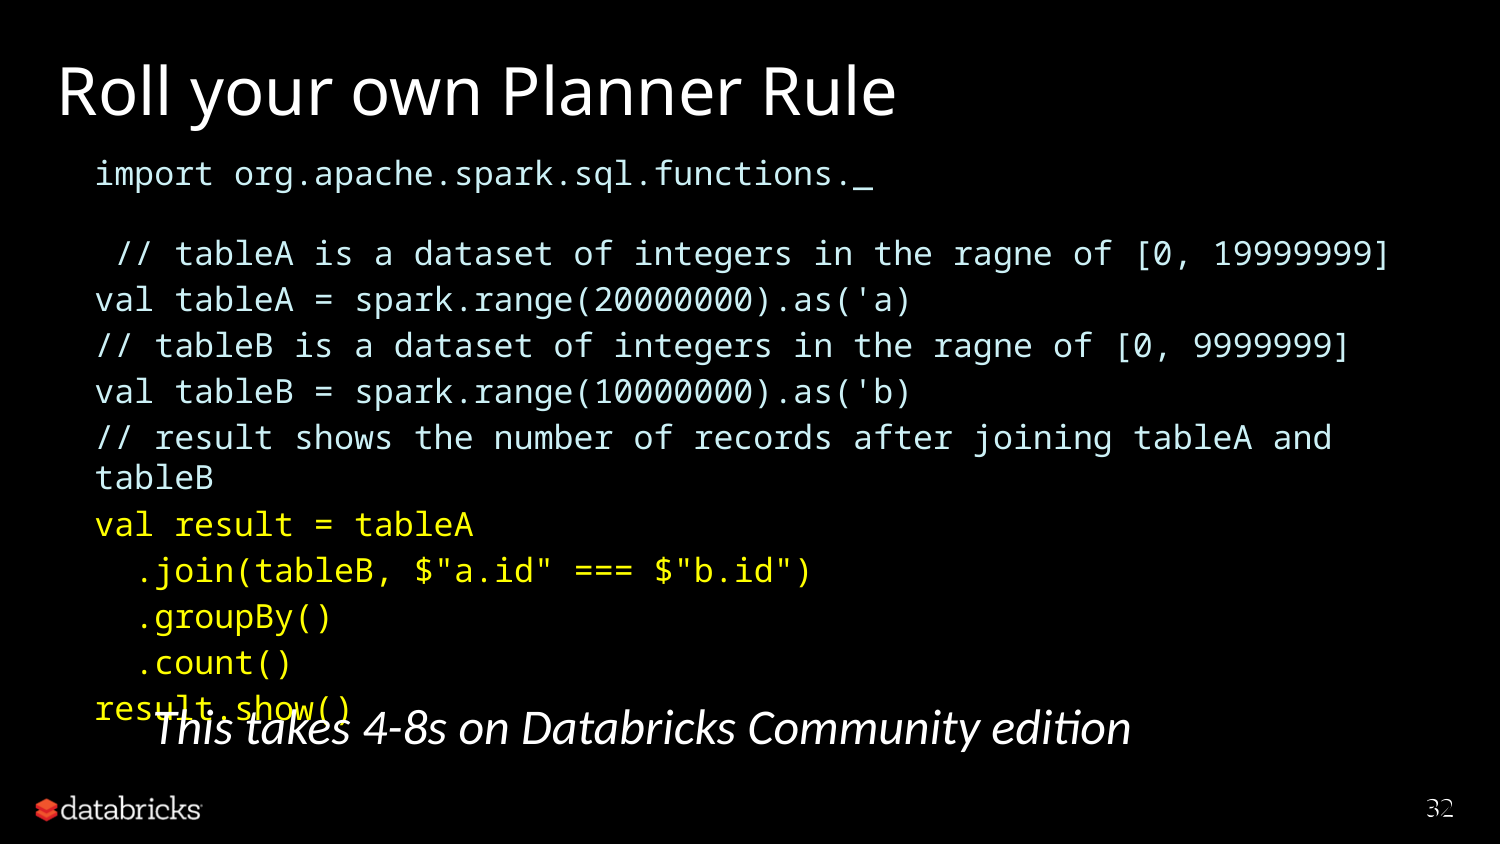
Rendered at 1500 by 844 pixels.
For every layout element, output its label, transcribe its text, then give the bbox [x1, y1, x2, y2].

text_box import org.apache.spark.sql.functions._ // tableA is a dataset of integers in the ragne of [0, 19999999] val tableA = spark.range(20000000).as('a) // tableB is a dataset of integers in the ragne of [0, 9999999] val tableB = spark.range(10000000).as('b) // result shows the number of records after joining tableA and tableB val result = tableA .join(tableB, $"a.id" === $"b.id") .groupBy() .count() result.show() [79, 137, 1446, 674]
picture [32, 793, 206, 824]
slide_number 32 [1408, 785, 1500, 830]
text_box This takes 4-8s on Databricks Community edition [137, 679, 1351, 800]
title Roll your own Planner Rule [41, 33, 1447, 175]
